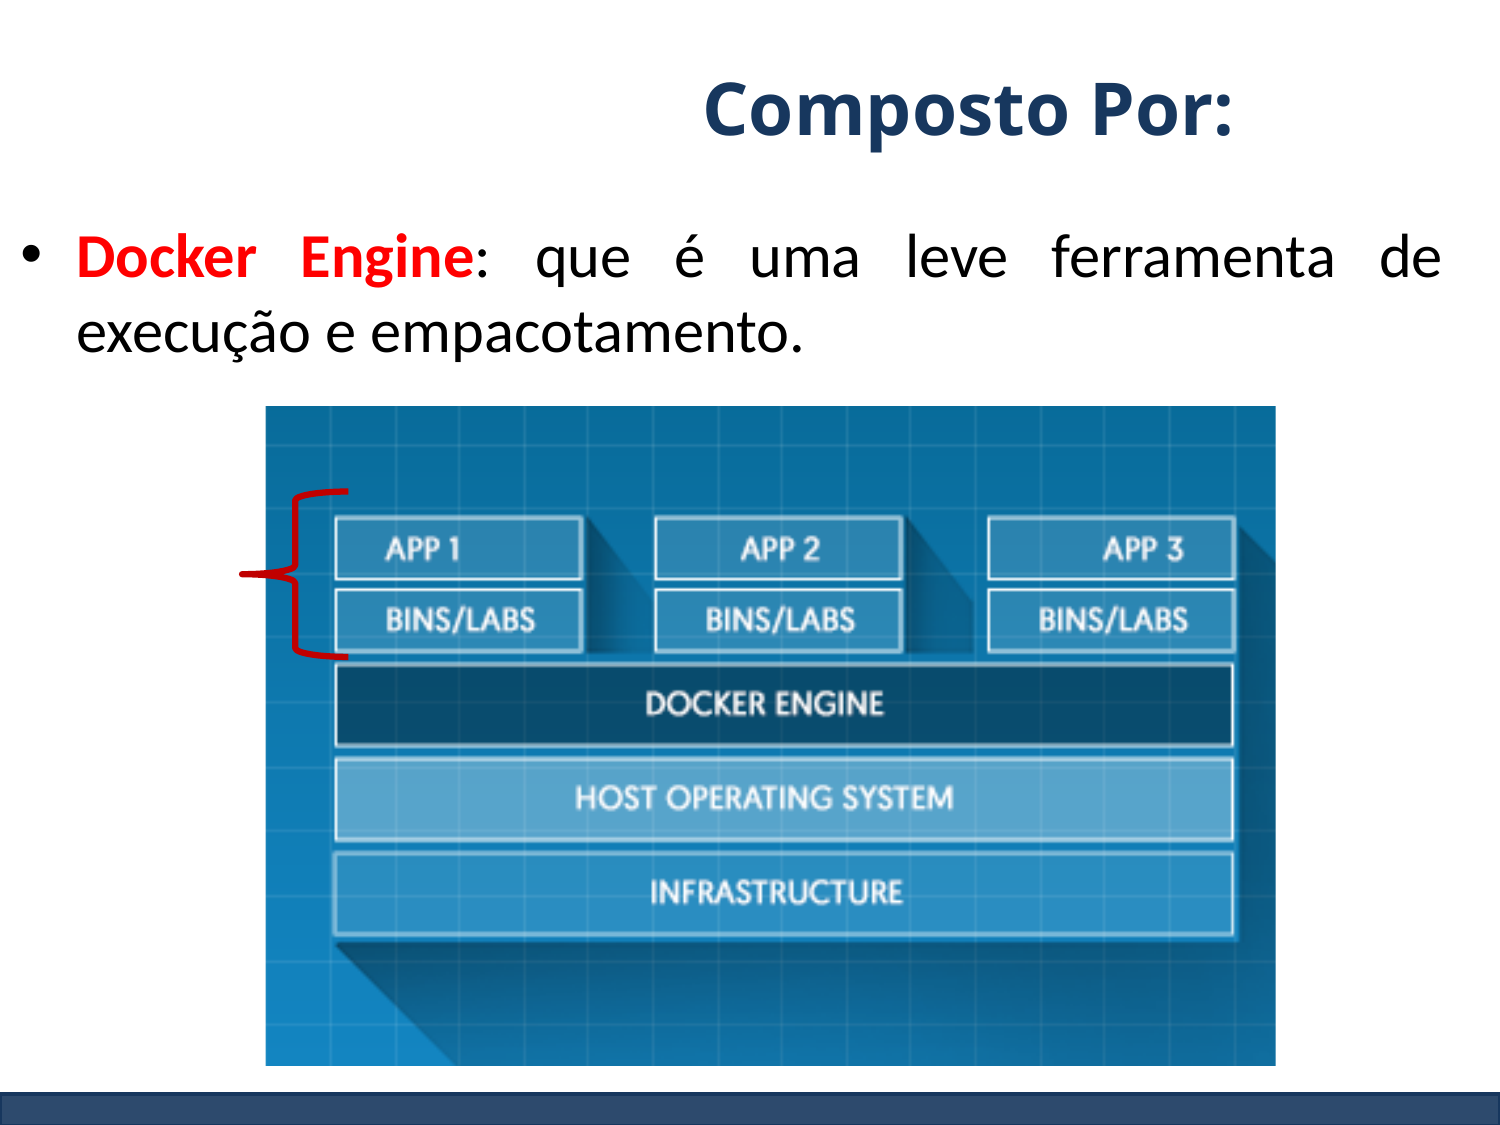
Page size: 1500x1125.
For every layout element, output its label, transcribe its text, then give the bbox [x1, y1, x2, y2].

text_box Composto Por: [478, 54, 1459, 188]
text_box Docker Engine: que é uma leve ferramenta de execução e empacotamento. [5, 208, 1459, 409]
text_box [241, 572, 260, 576]
picture [265, 406, 1276, 1066]
